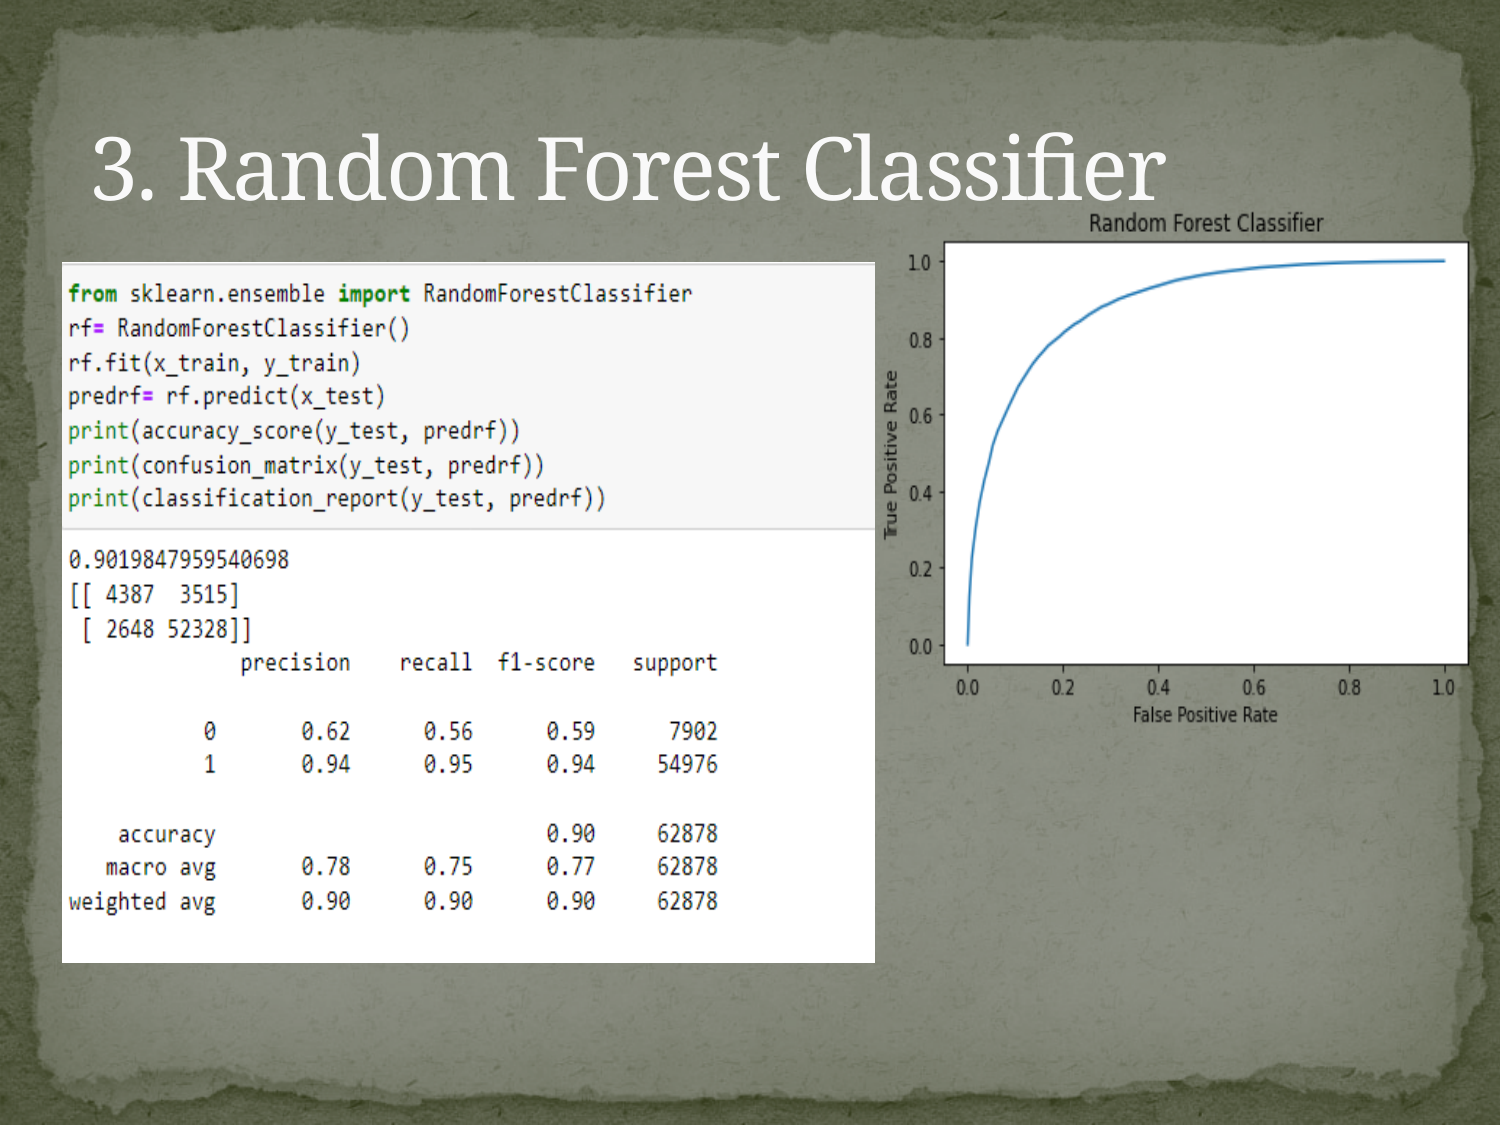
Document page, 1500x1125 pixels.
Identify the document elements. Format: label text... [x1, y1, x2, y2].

picture [875, 199, 1479, 738]
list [64, 264, 873, 961]
title 3. Random Forest Classifier [74, 24, 1425, 225]
